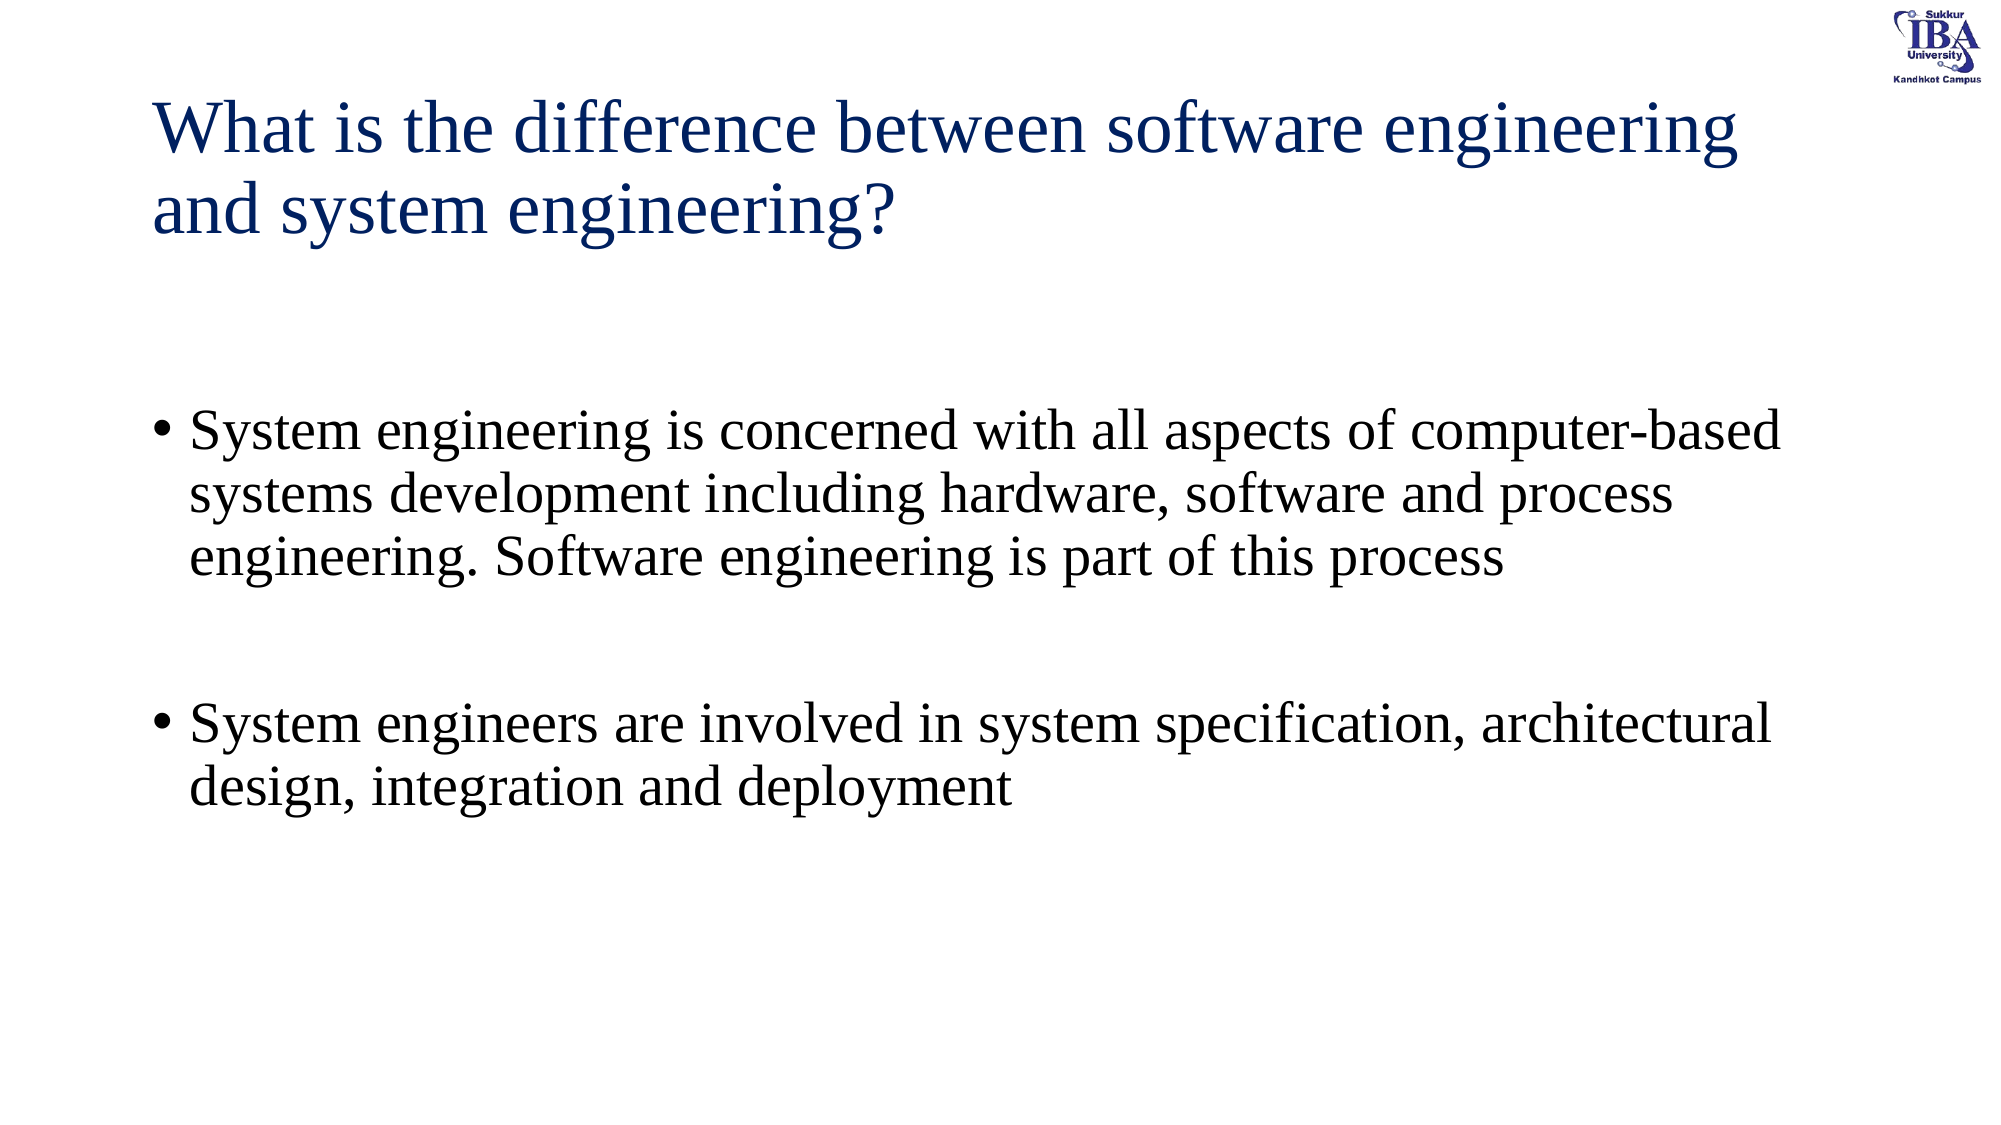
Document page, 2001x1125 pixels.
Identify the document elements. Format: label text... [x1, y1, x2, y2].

title What is the difference between software engineering and system engineering? [137, 59, 1863, 278]
picture [1890, 0, 1984, 94]
list System engineering is concerned with all aspects of computer-based systems development including hardware, software and process engineering. Software engineering is part of this process System engineers are involved in system specification, architectural design, integration and deployment [137, 391, 1863, 1014]
